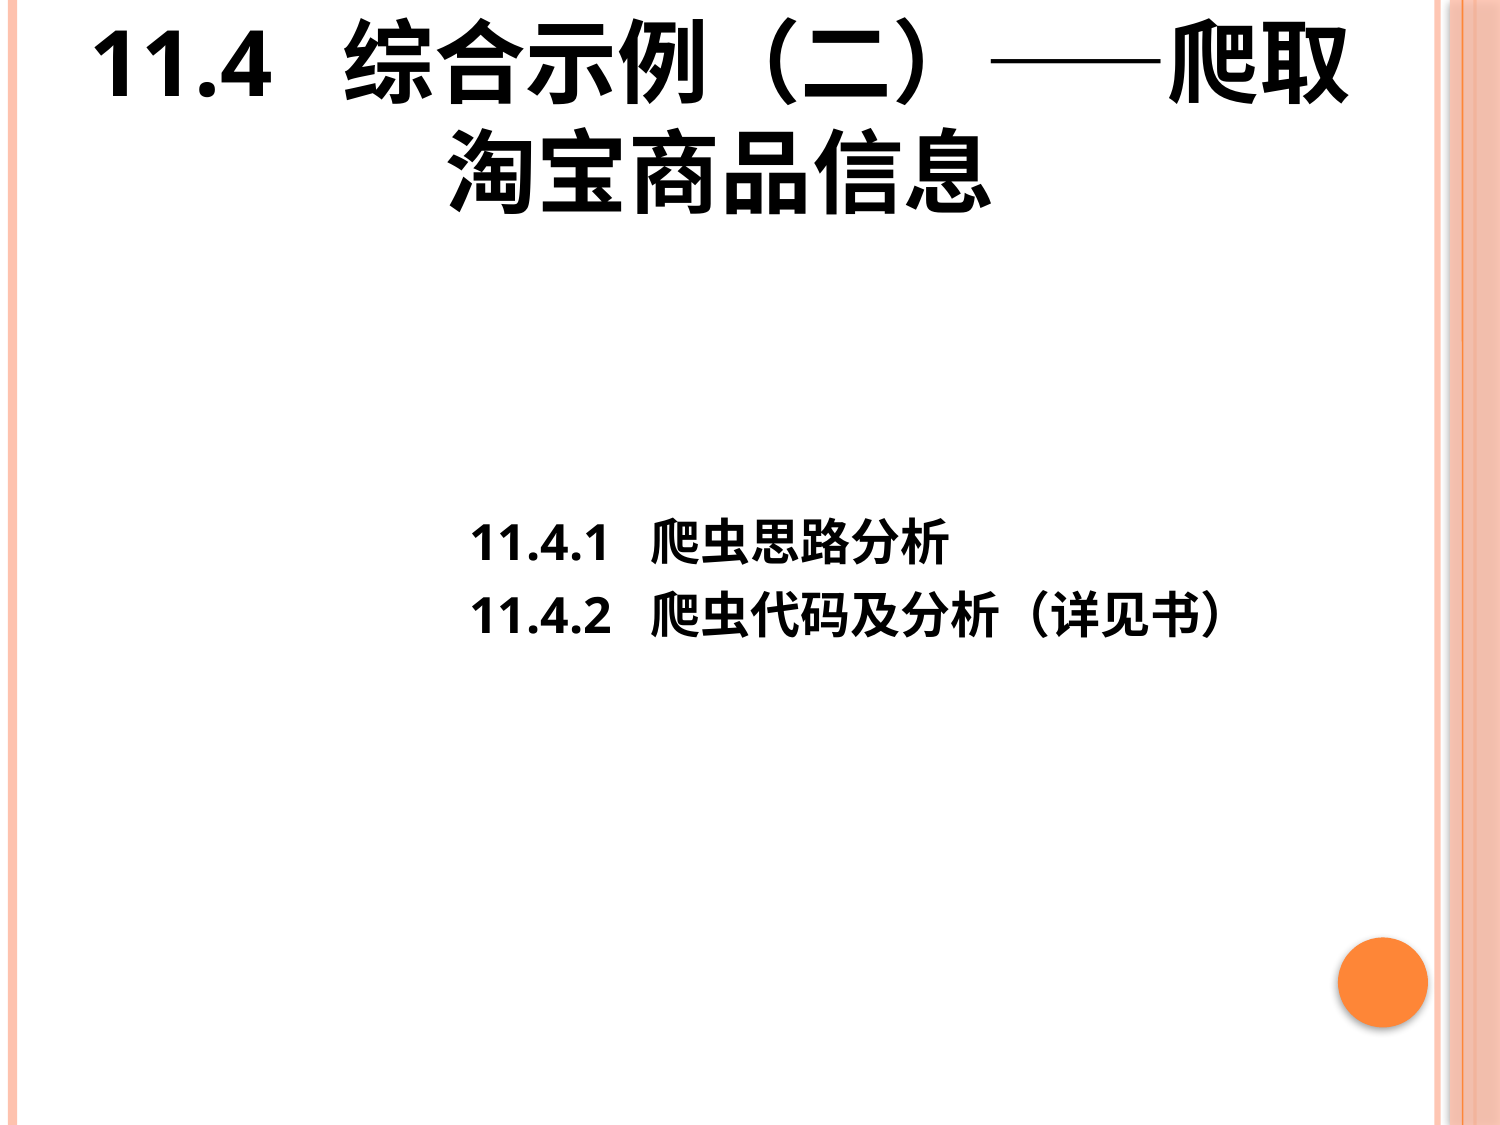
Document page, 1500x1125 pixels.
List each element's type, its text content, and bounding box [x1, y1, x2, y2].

title 11.4 综合示例（二）——爬取淘宝商品信息 [29, 45, 1412, 233]
list 11.4.1 爬虫思路分析 11.4.2 爬虫代码及分析（详见书） [454, 503, 1300, 1062]
